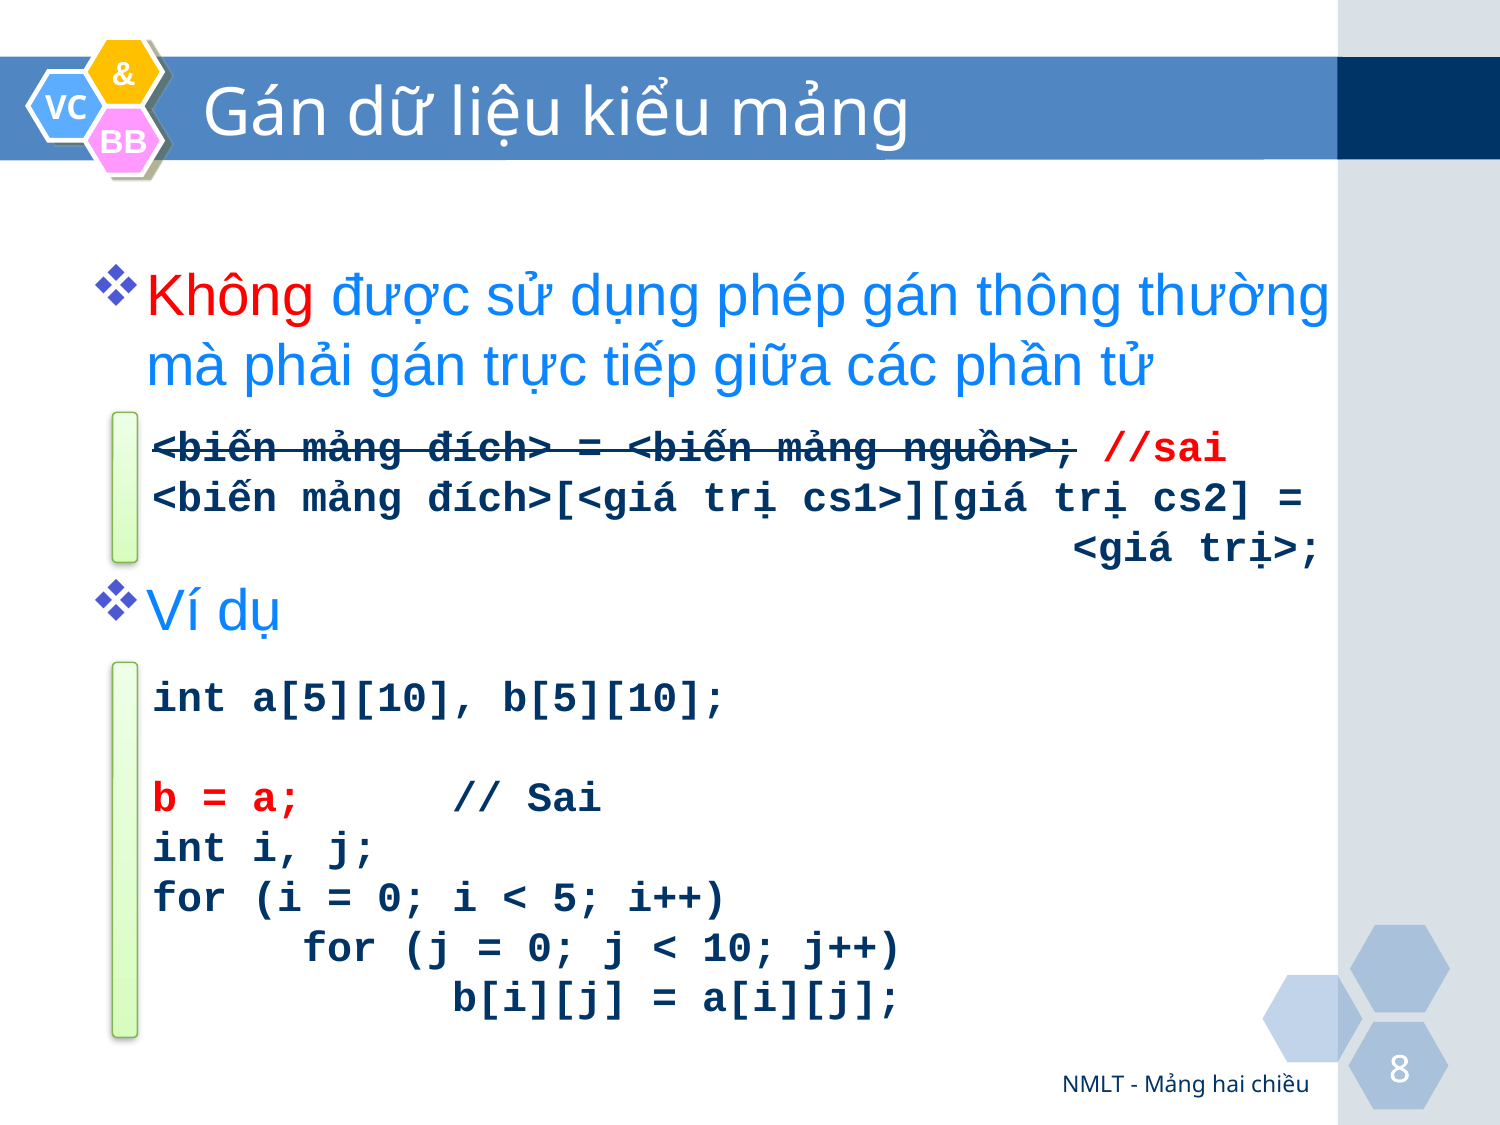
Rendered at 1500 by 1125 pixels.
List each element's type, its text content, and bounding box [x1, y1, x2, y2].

title Gán dữ liệu kiểu mảng [187, 62, 1288, 156]
text_box int a[5][10], b[5][10]; b = a; // Sai int i, j; for (i = 0; i < 5; i++) for (j = 0; j < 10; j++) b[i][j] = a[i][j]; [137, 662, 1338, 1028]
text_box [111, 661, 139, 1039]
footer NMLT - Mảng hai chiều [849, 1062, 1326, 1101]
list Không được sử dụng phép gán thông thường mà phải gán trực tiếp giữa các phần tử Ví dụ [74, 249, 1426, 1038]
text_box [111, 411, 137, 564]
text_box <biến mảng đích> = <biến mảng nguồn>; //sai <biến mảng đích>[<giá trị cs1>][giá trị cs2] = <giá trị>; [137, 412, 1338, 578]
